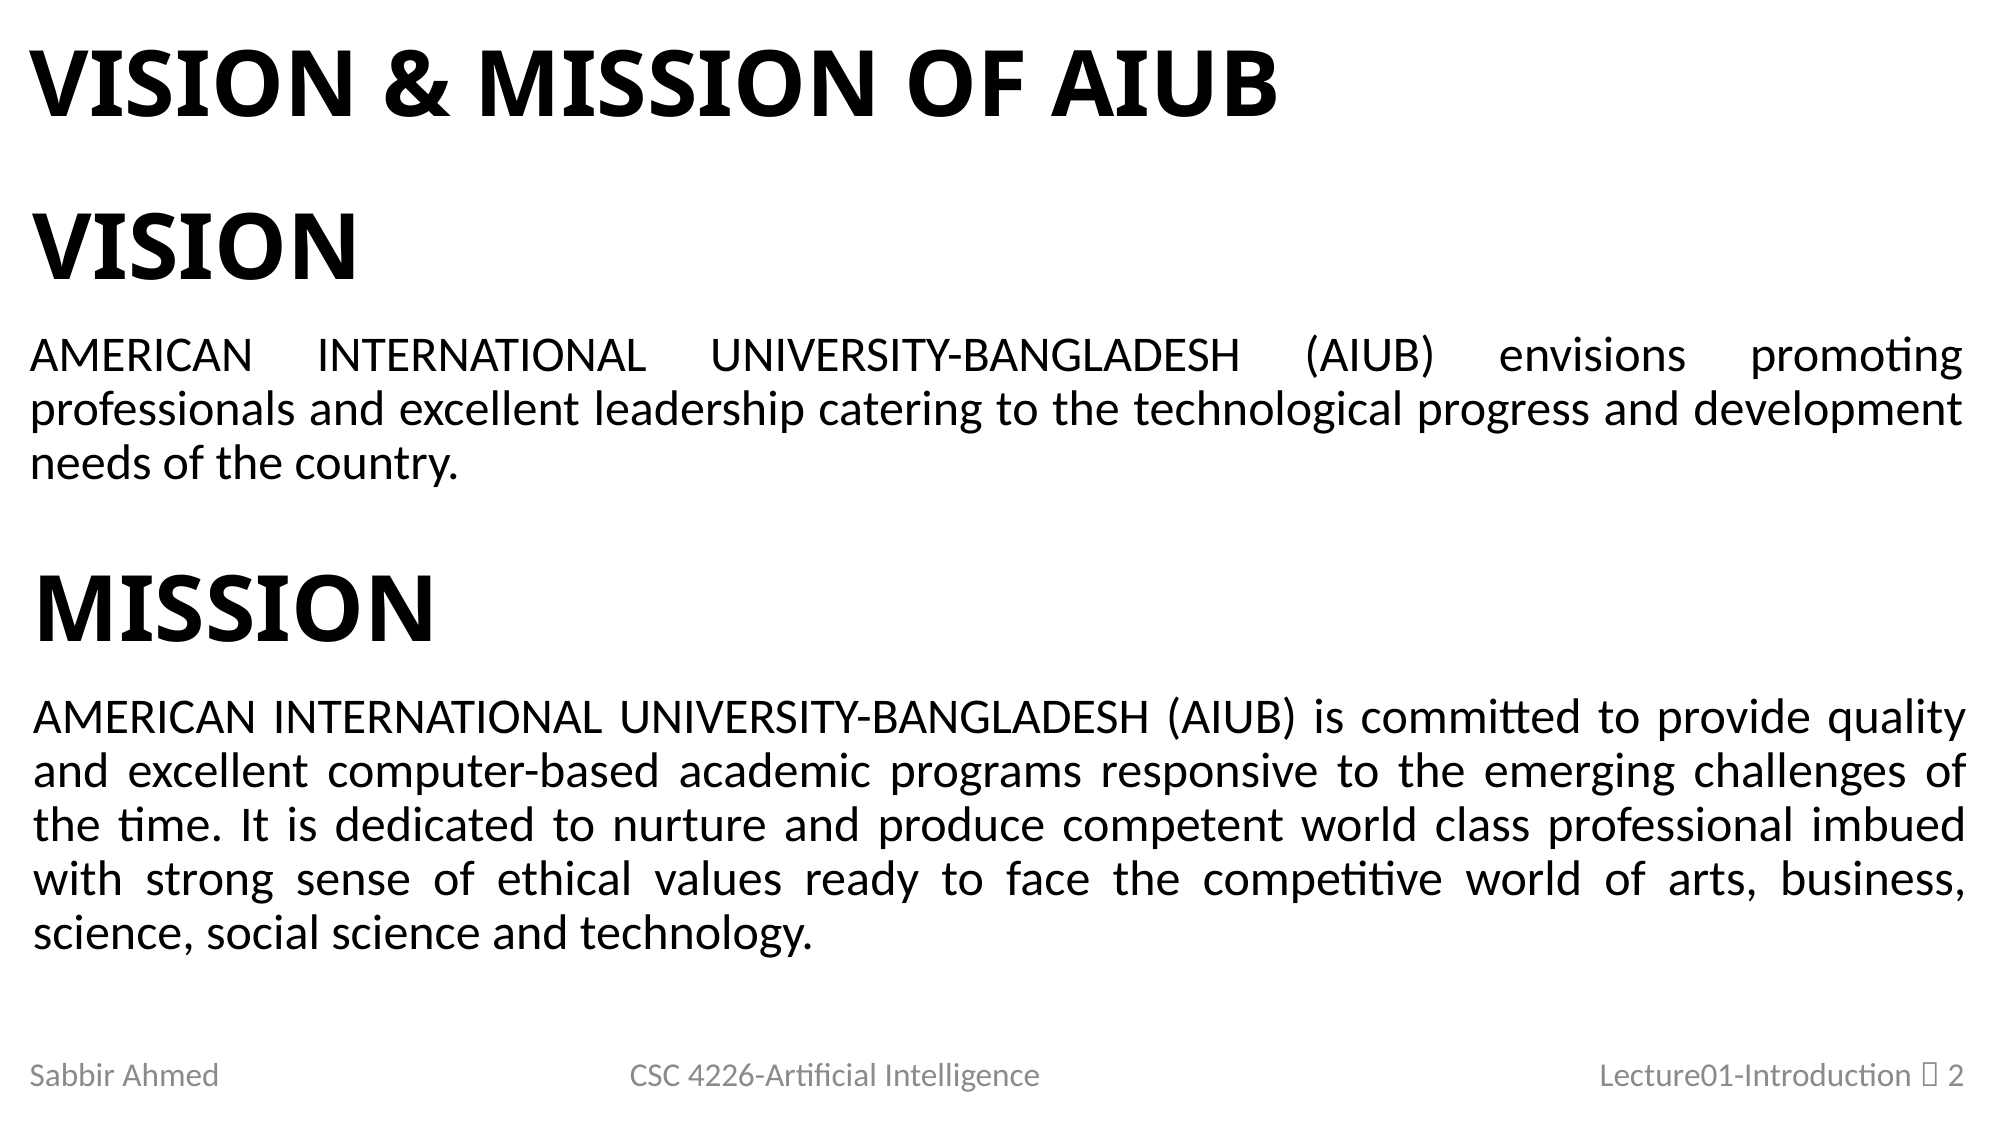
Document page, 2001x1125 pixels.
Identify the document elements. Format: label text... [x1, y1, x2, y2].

title Vision & Mission of AIUB [14, 16, 1980, 159]
text_box AMERICAN INTERNATIONAL UNIVERSITY-BANGLADESH (AIUB) is committed to provide quality and excellent computer-based academic programs responsive to the emerging challenges of the time. It is dedicated to nurture and produce competent world class professional imbued with strong sense of ethical values ready to face the competitive world of arts, business, science, social science and technology. [17, 682, 1983, 1026]
text_box Vision [17, 178, 1983, 321]
footer CSC 4226-Artificial Intelligence [583, 1042, 1088, 1103]
text_box Mission [17, 540, 1983, 682]
list AMERICAN INTERNATIONAL UNIVERSITY-BANGLADESH (AIUB) envisions promoting professionals and excellent leadership catering to the technological progress and development needs of the country. [14, 321, 1980, 541]
slide_number Sabbir Ahmed [14, 1042, 313, 1103]
slide_number Lecture01-Introduction  2 [1156, 1042, 1980, 1103]
